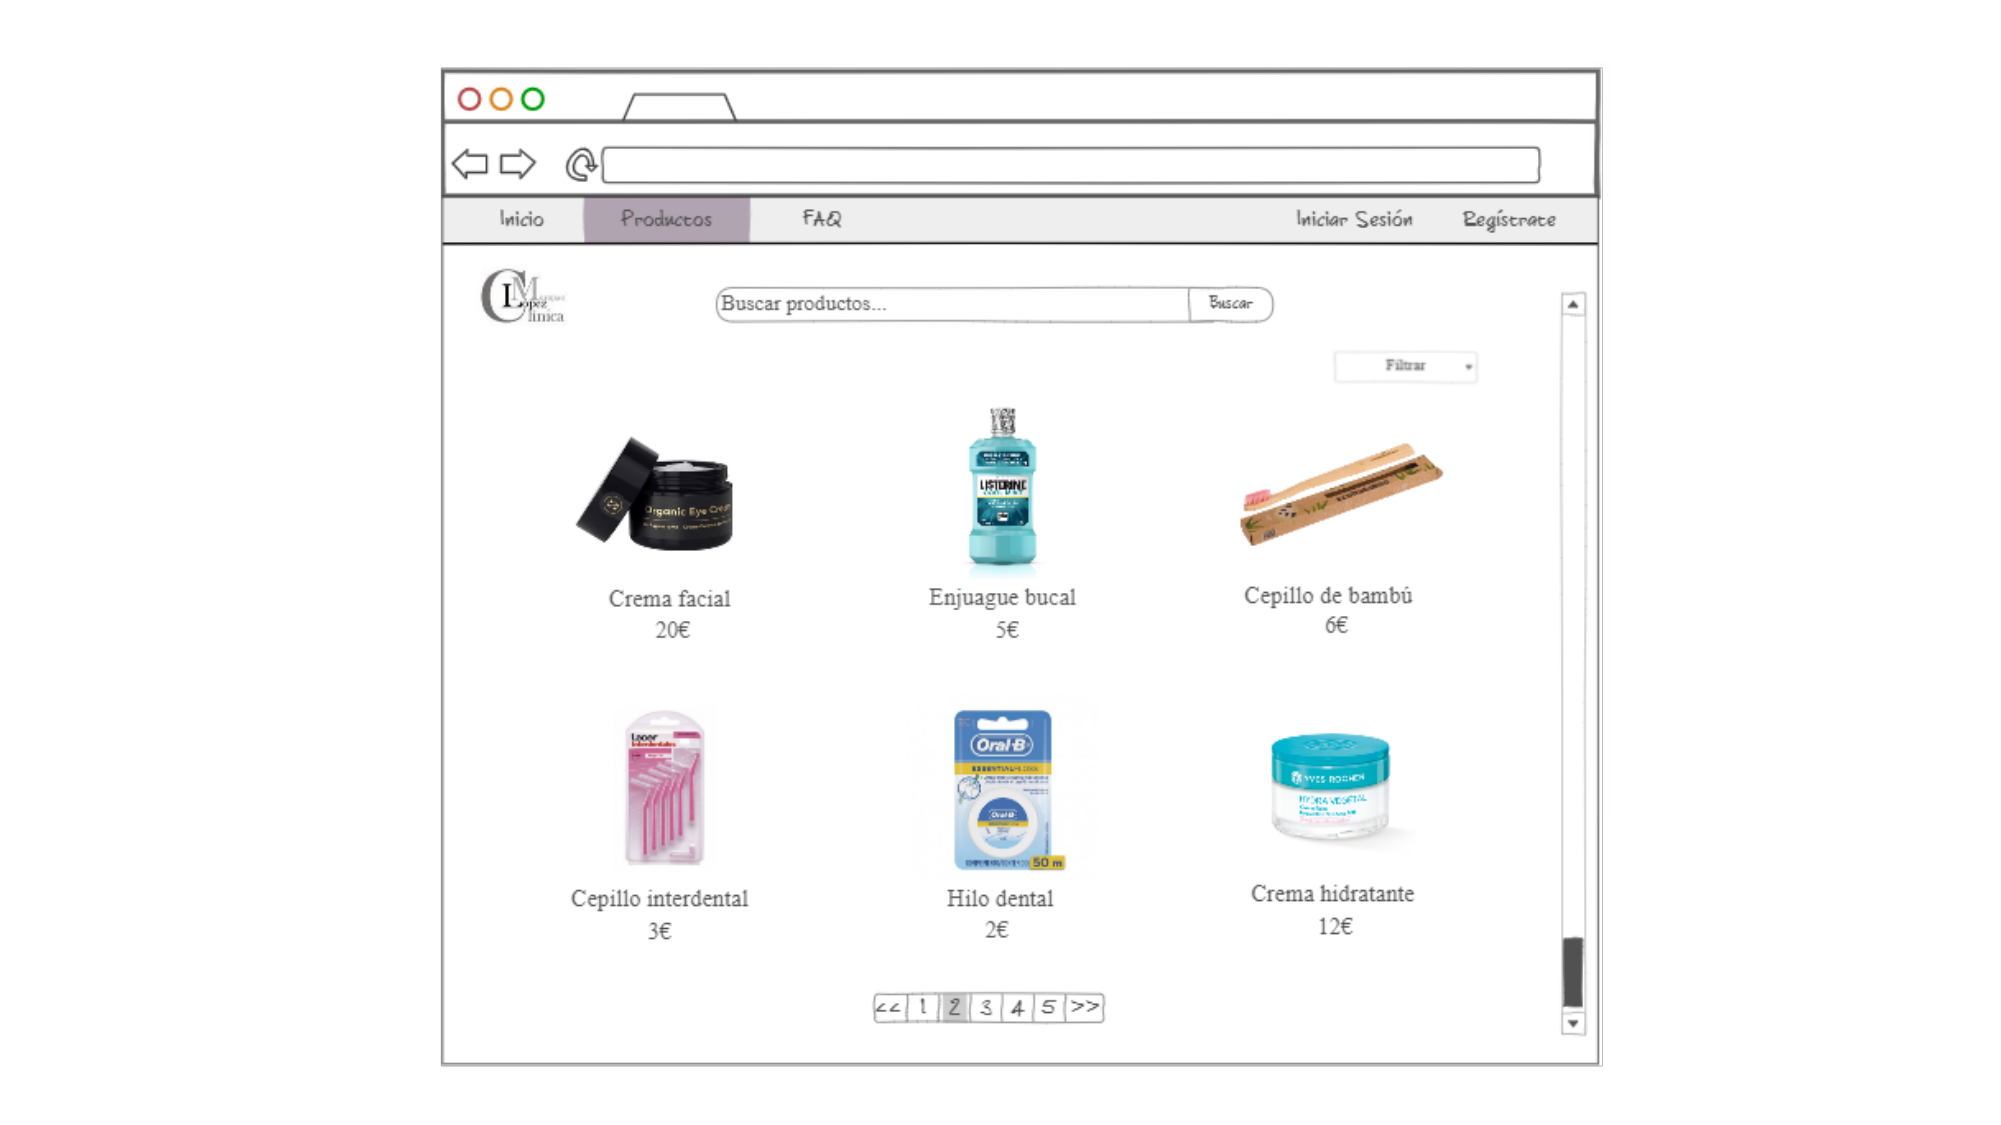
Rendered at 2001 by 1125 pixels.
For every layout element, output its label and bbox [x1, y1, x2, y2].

picture [430, 60, 1611, 1068]
